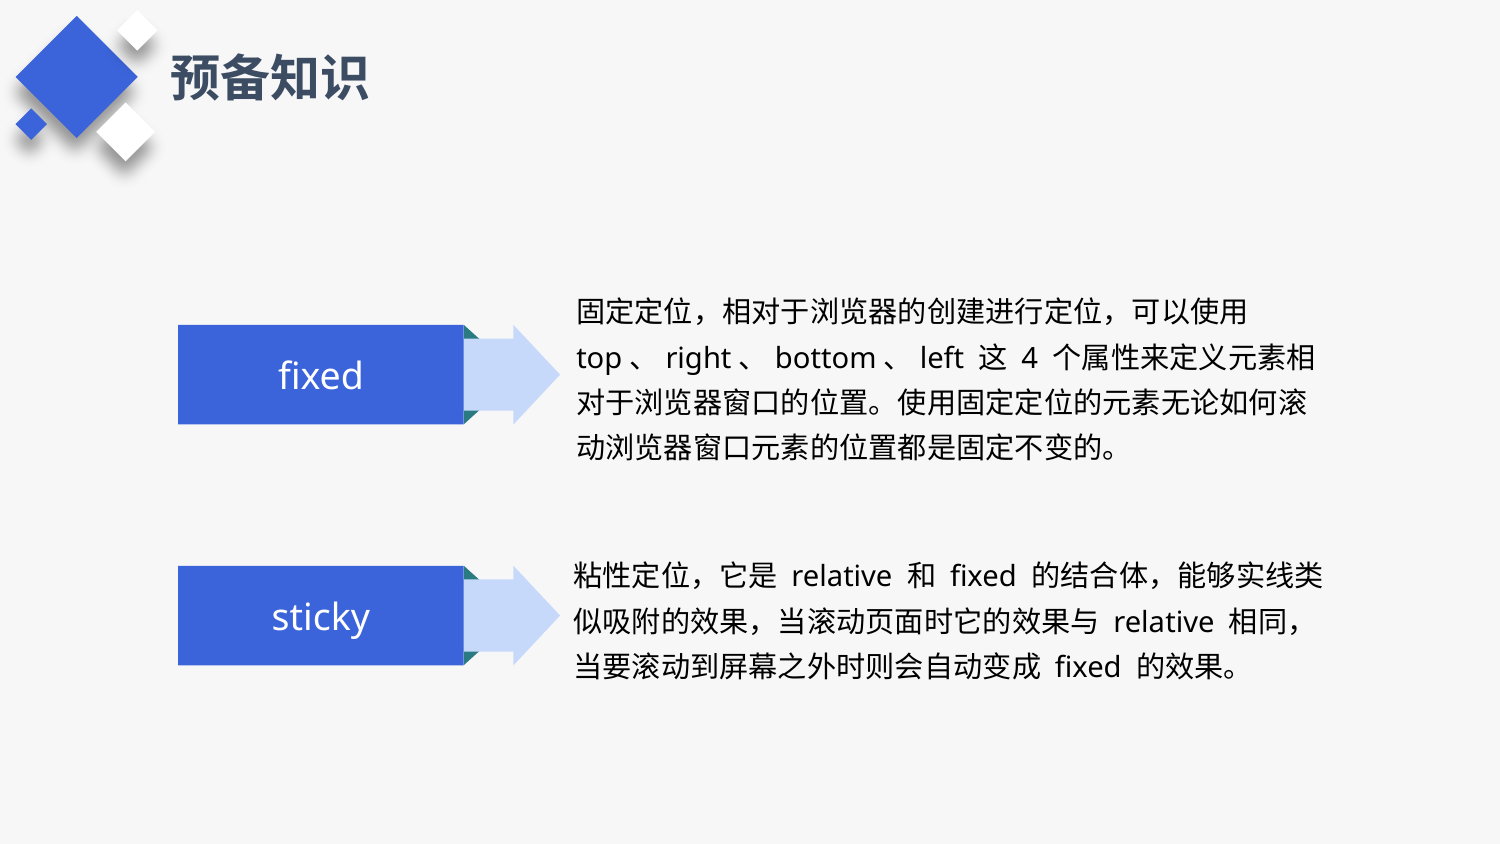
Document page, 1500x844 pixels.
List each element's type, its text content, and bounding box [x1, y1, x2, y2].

text_box [462, 653, 479, 668]
text_box 粘性定位，它是 relative 和 fixed 的结合体，能够实线类似吸附的效果，当滚动页面时它的效果与 relative 相同，当要滚动到屏幕之外时则会自动变成 fixed 的效果。 [573, 566, 1339, 664]
text_box [13, 106, 49, 142]
text_box [465, 322, 562, 428]
text_box [14, 14, 140, 140]
text_box [462, 563, 479, 578]
text_box [115, 8, 159, 53]
text_box fixed [177, 324, 465, 425]
text_box [465, 563, 562, 668]
text_box [94, 101, 157, 163]
text_box 预备知识 [155, 39, 386, 114]
text_box 固定定位，相对于浏览器的创建进行定位，可以使用 top、right、bottom、left 这 4 个属性来定义元素相对于浏览器窗口的位置。使用固定定位的元素无论如何滚动浏览器窗口元素的位置都是固定不变的。 [576, 321, 1321, 427]
text_box [462, 412, 479, 427]
text_box [462, 322, 479, 337]
text_box sticky [177, 565, 465, 666]
